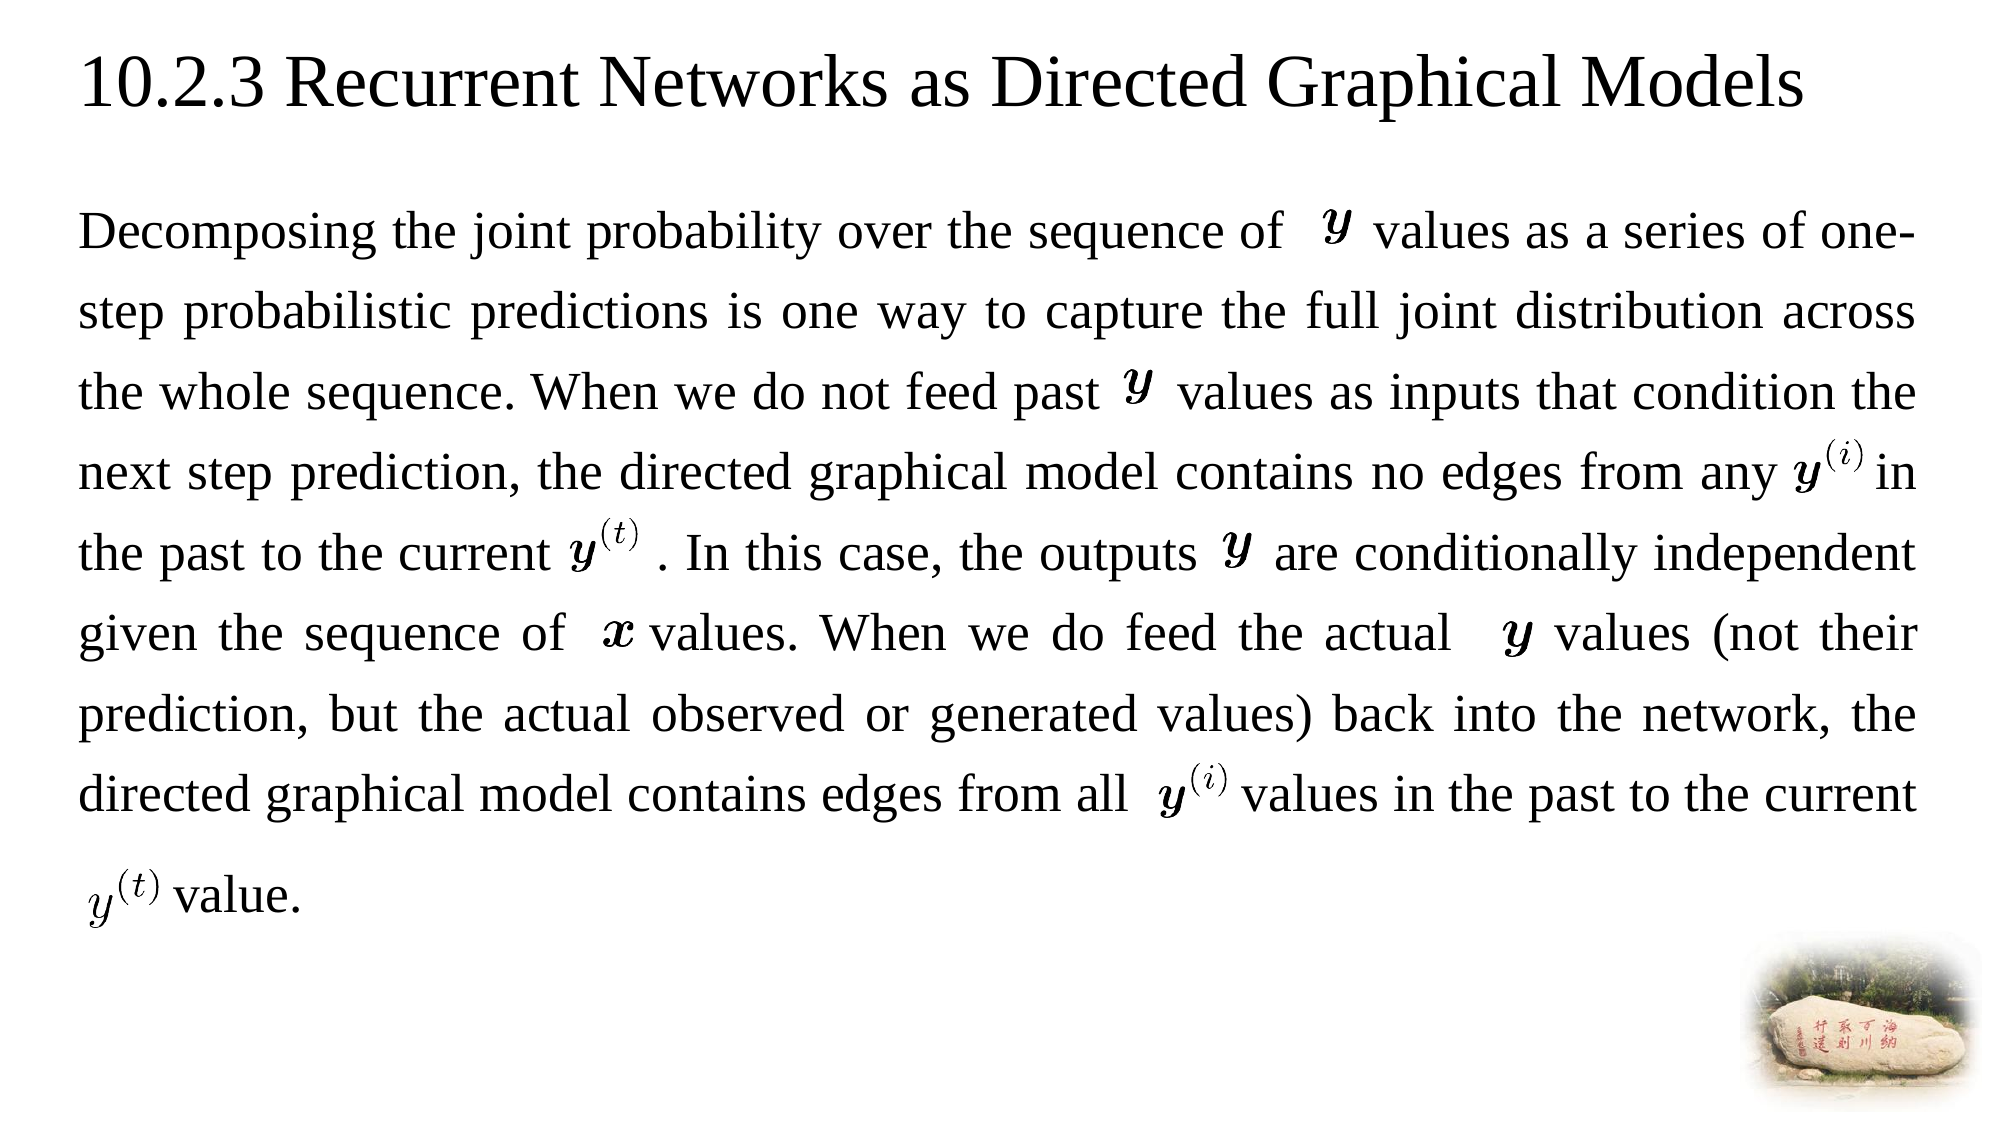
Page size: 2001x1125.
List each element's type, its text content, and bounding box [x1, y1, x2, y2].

picture [88, 868, 159, 928]
picture [1740, 927, 1985, 1112]
picture [569, 517, 638, 572]
picture [1502, 621, 1533, 657]
title 10.2.3 Recurrent Networks as Directed Graphical Models [63, 21, 1936, 142]
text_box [924, 544, 1075, 581]
picture [1793, 438, 1863, 493]
picture [1222, 532, 1252, 568]
list Decomposing the joint probability over the sequence of values as a series of one-step probabilistic predictions is one way to capture the full joint distribution across the whole sequence. When we do not feed past values as inputs that condition the next step prediction, the directed graphical model contains no edges from any in the past to the current . In this case, the outputs are conditionally independent given the sequence of values. When we do feed the actual values (not their prediction, but the actual observed or generated values) back into the network, the directed graphical model contains edges from all values in the past to the current value. [63, 171, 1936, 1014]
picture [1322, 209, 1352, 244]
picture [603, 621, 634, 647]
picture [1158, 762, 1227, 818]
picture [1123, 369, 1153, 404]
